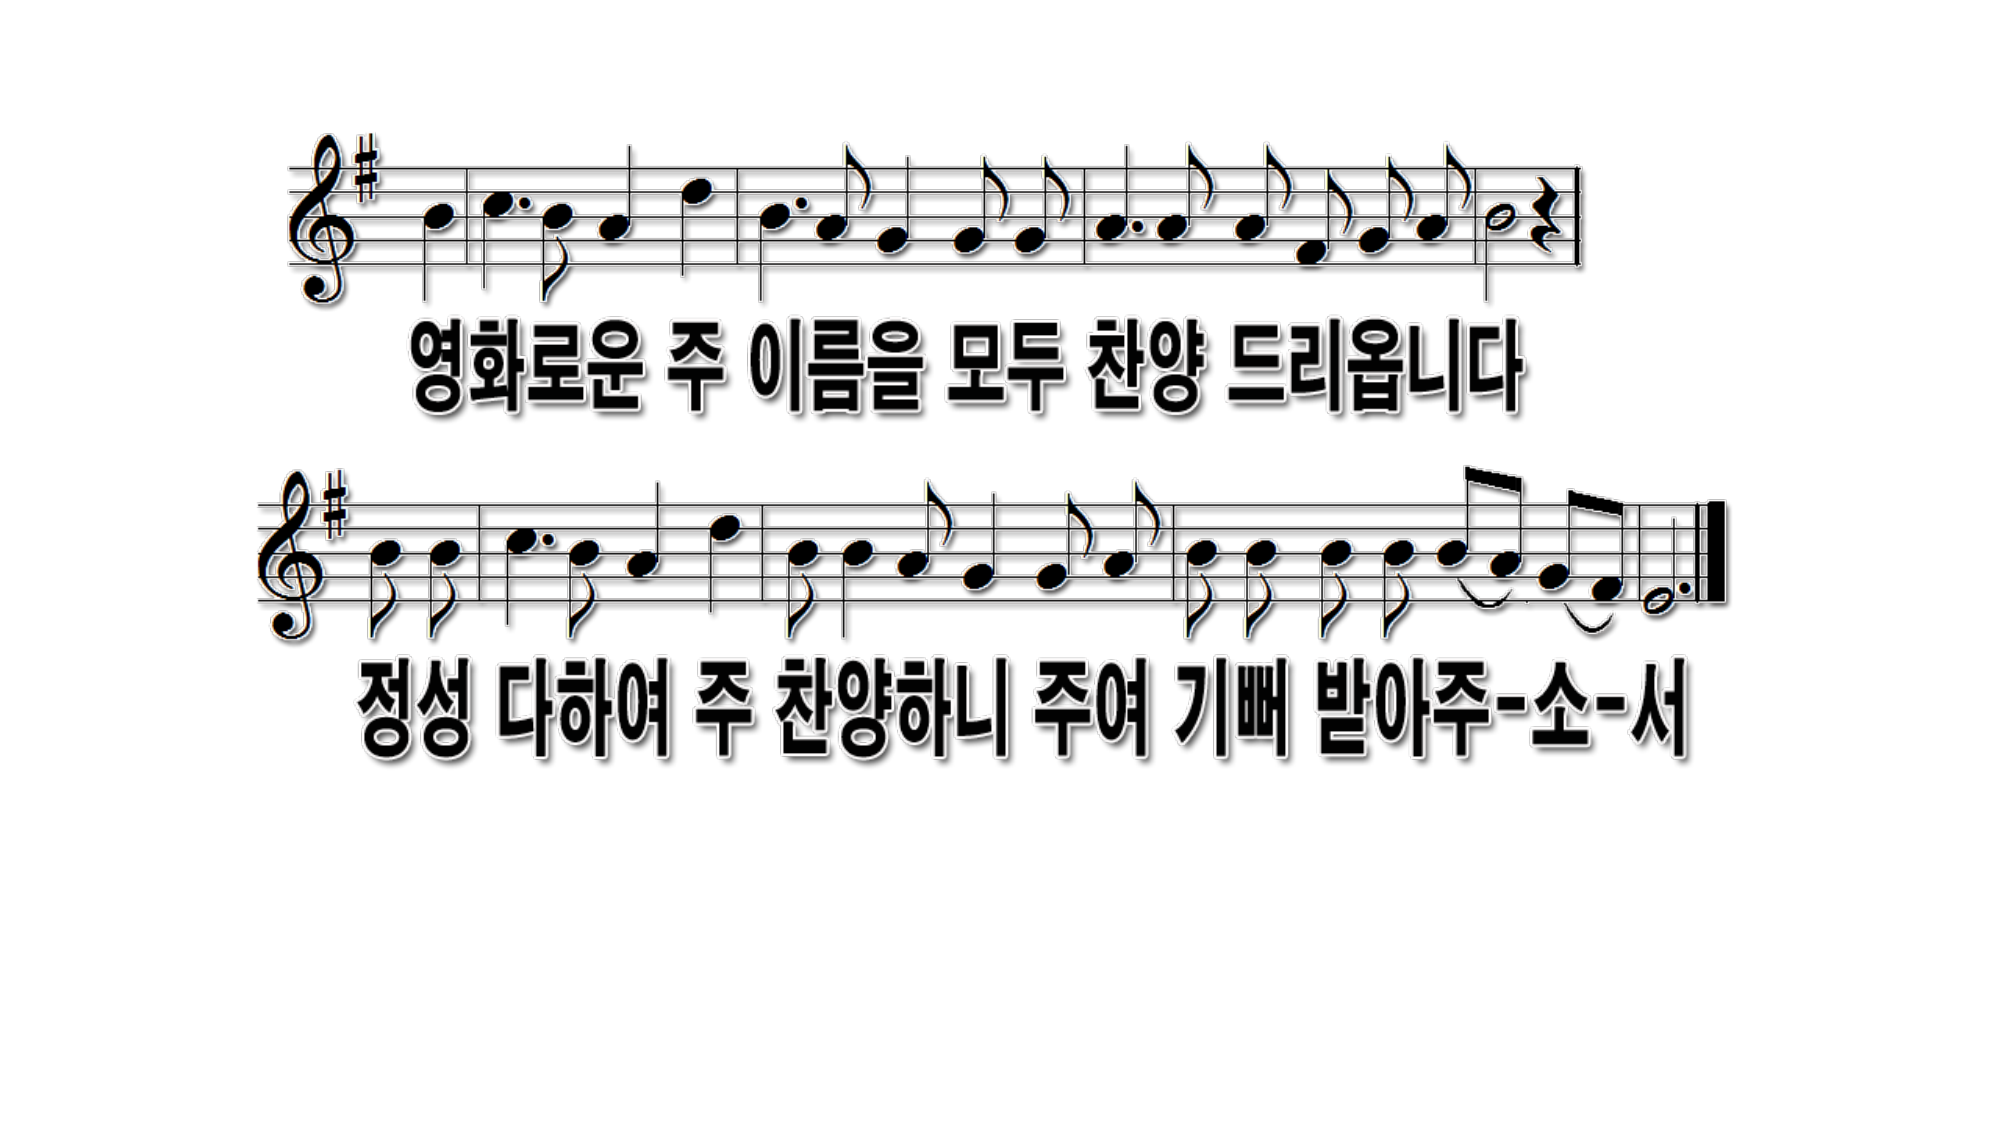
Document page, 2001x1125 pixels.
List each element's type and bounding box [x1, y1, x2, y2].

picture [249, 0, 1750, 835]
